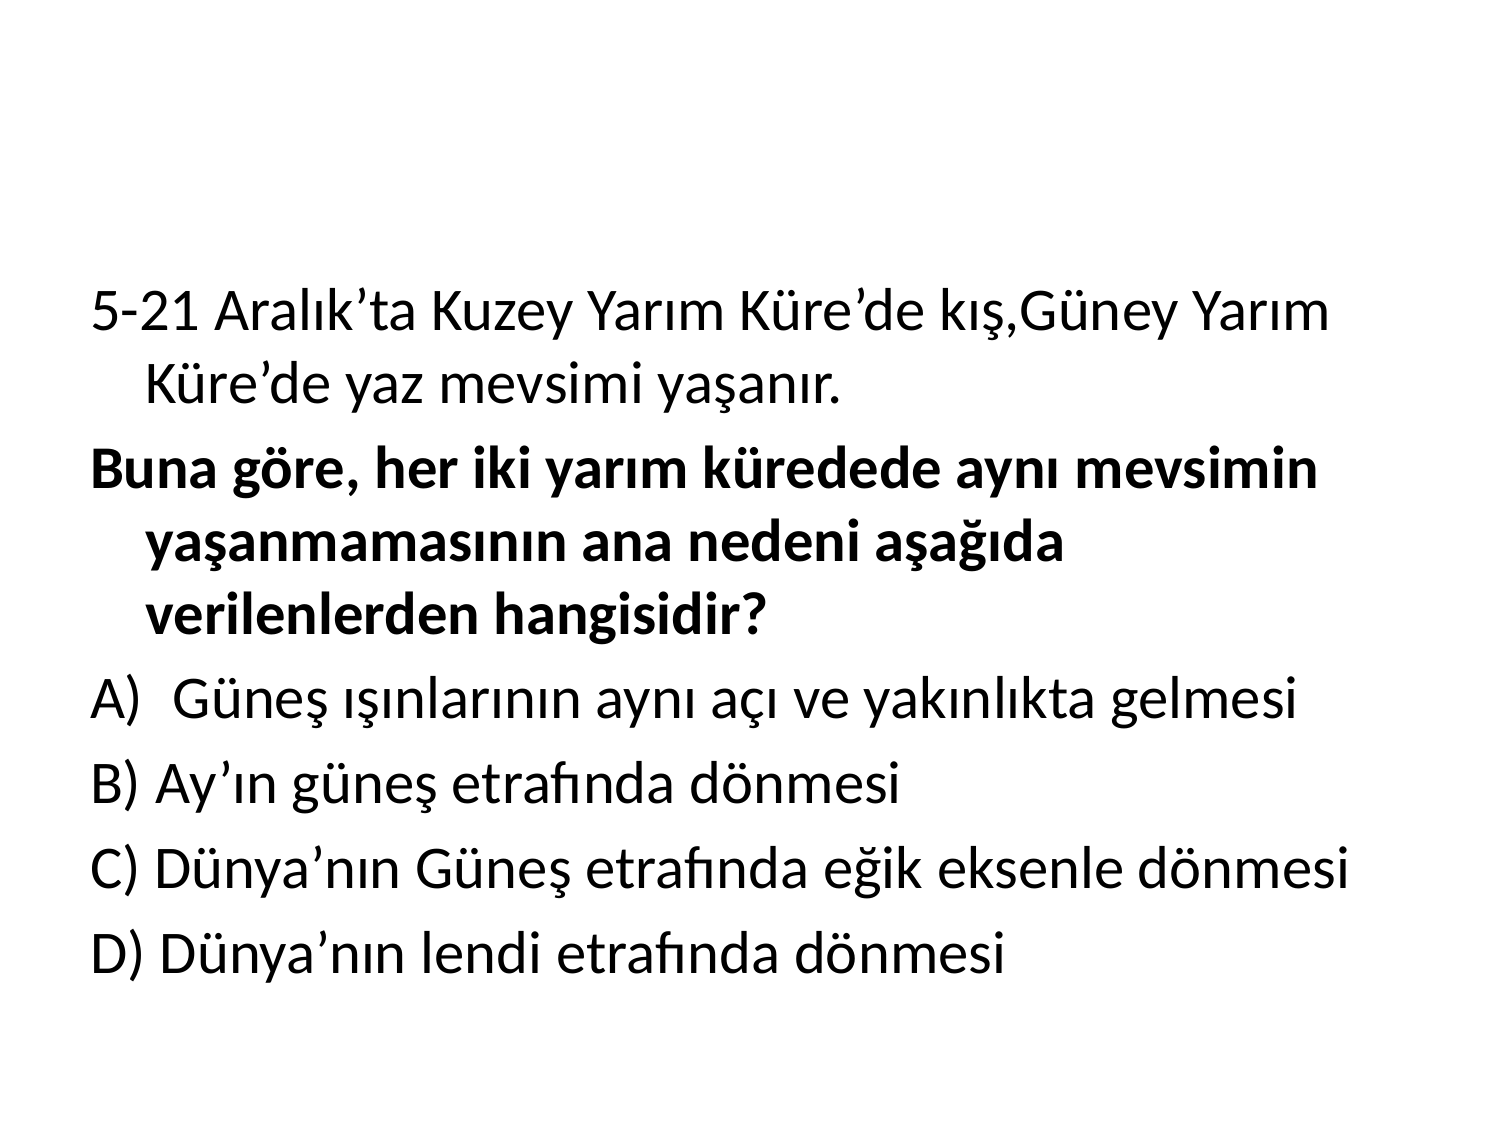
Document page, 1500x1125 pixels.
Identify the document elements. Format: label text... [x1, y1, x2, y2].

list 5-21 Aralık’ta Kuzey Yarım Küre’de kış,Güney Yarım Küre’de yaz mevsimi yaşanır. Buna göre, her iki yarım küredede aynı mevsimin yaşanmamasının ana nedeni aşağıda verilenlerden hangisidir? Güneş ışınlarının aynı açı ve yakınlıkta gelmesi B) Ay’ın güneş etrafında dönmesi C) Dünya’nın Güneş etrafında eğik eksenle dönmesi D) Dünya’nın lendi etrafında dönmesi [75, 262, 1425, 1005]
